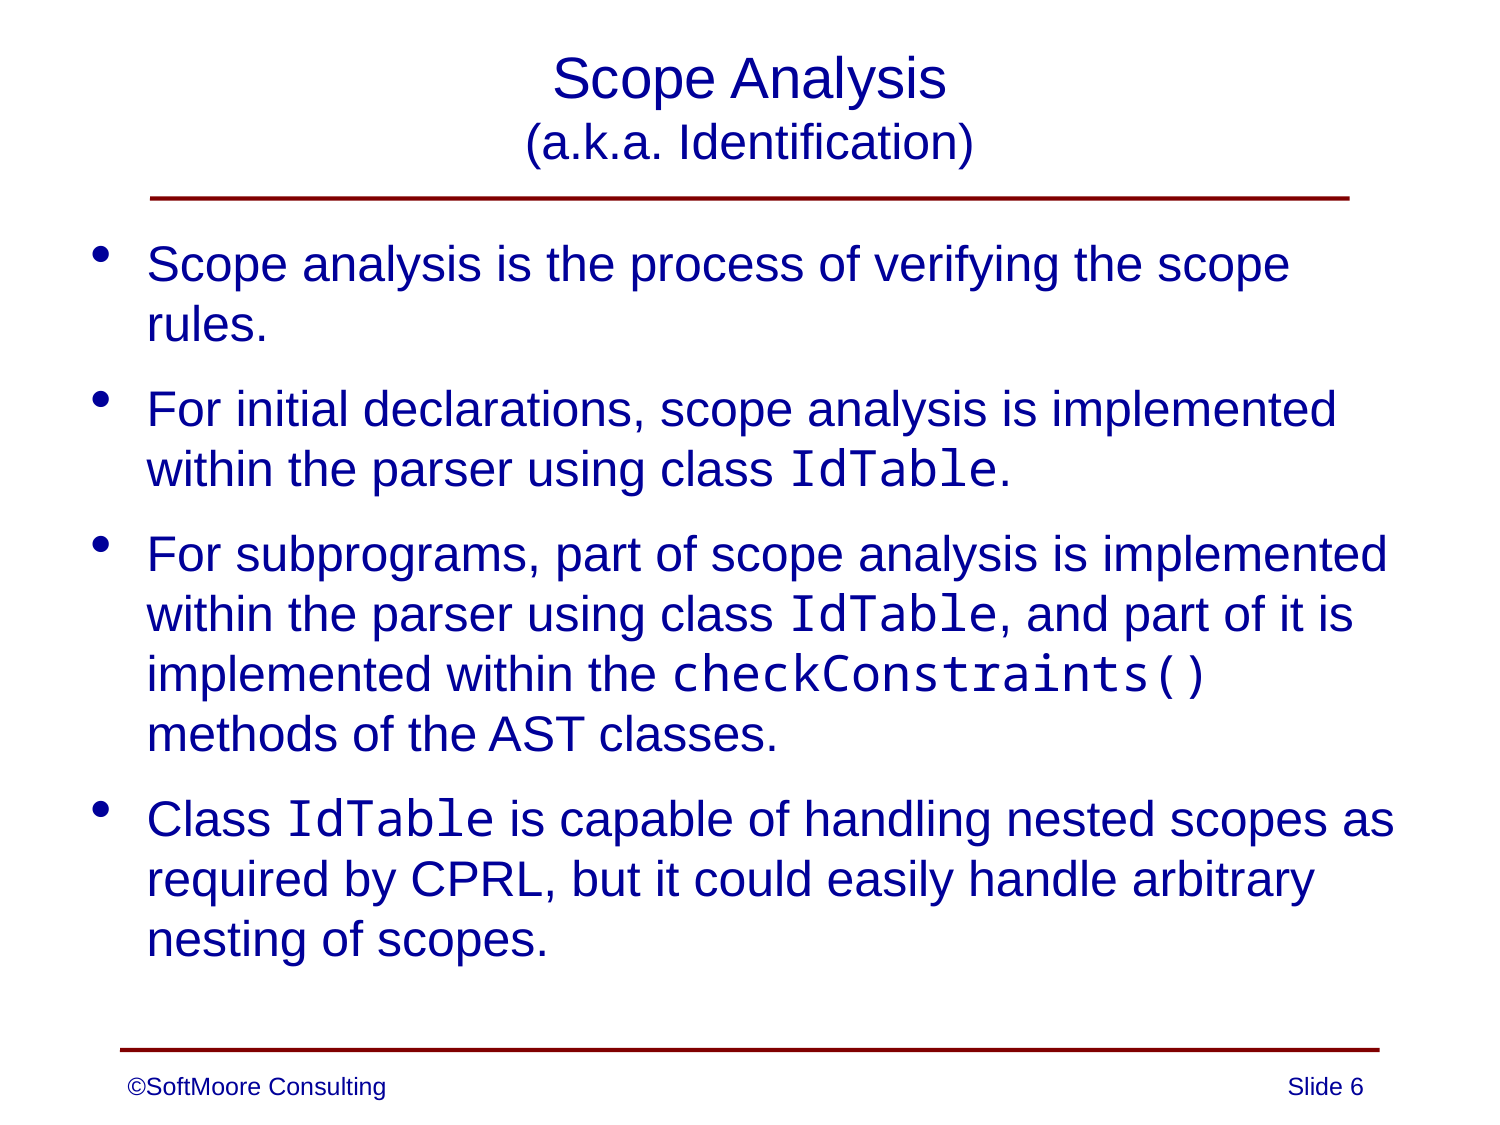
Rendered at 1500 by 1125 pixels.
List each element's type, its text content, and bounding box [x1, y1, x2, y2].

slide_number Slide 6 [1078, 1061, 1380, 1109]
footer ©SoftMoore Consulting [111, 1061, 563, 1109]
title Scope Analysis (a.k.a. Identification) [149, 22, 1350, 188]
list Scope analysis is the process of verifying the scope rules. For initial declarations, scope analysis is implemented within the parser using class IdTable. For subprograms, part of scope analysis is implemented within the parser using class IdTable, and part of it is implemented within the checkConstraints() methods of the AST classes. Class IdTable is capable of handling nested scopes as required by CPRL, but it could easily handle arbitrary nesting of scopes. [74, 223, 1425, 1034]
